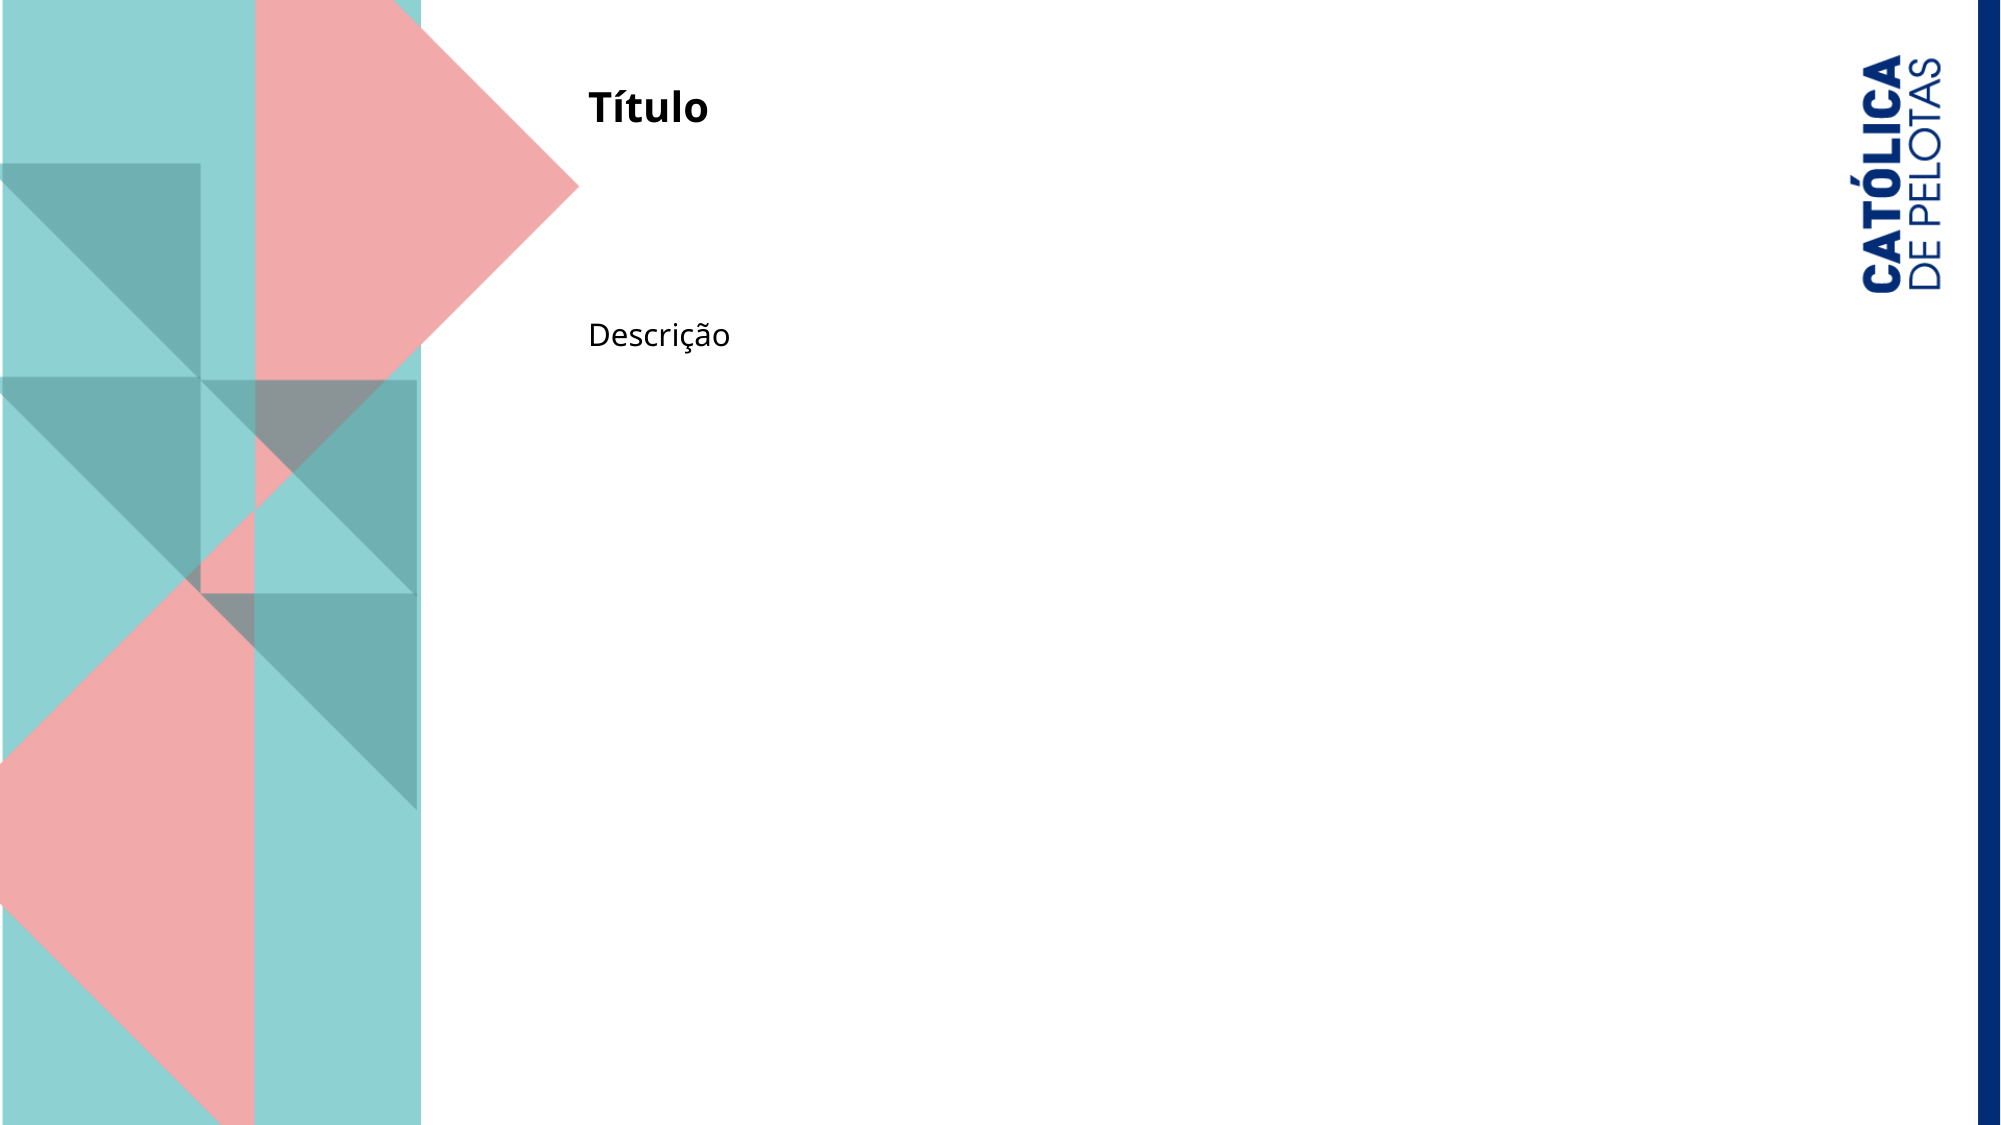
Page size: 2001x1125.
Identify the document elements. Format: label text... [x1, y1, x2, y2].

text_box Título [573, 72, 1161, 138]
picture [0, 0, 2001, 1125]
text_box Descrição [573, 307, 1427, 397]
